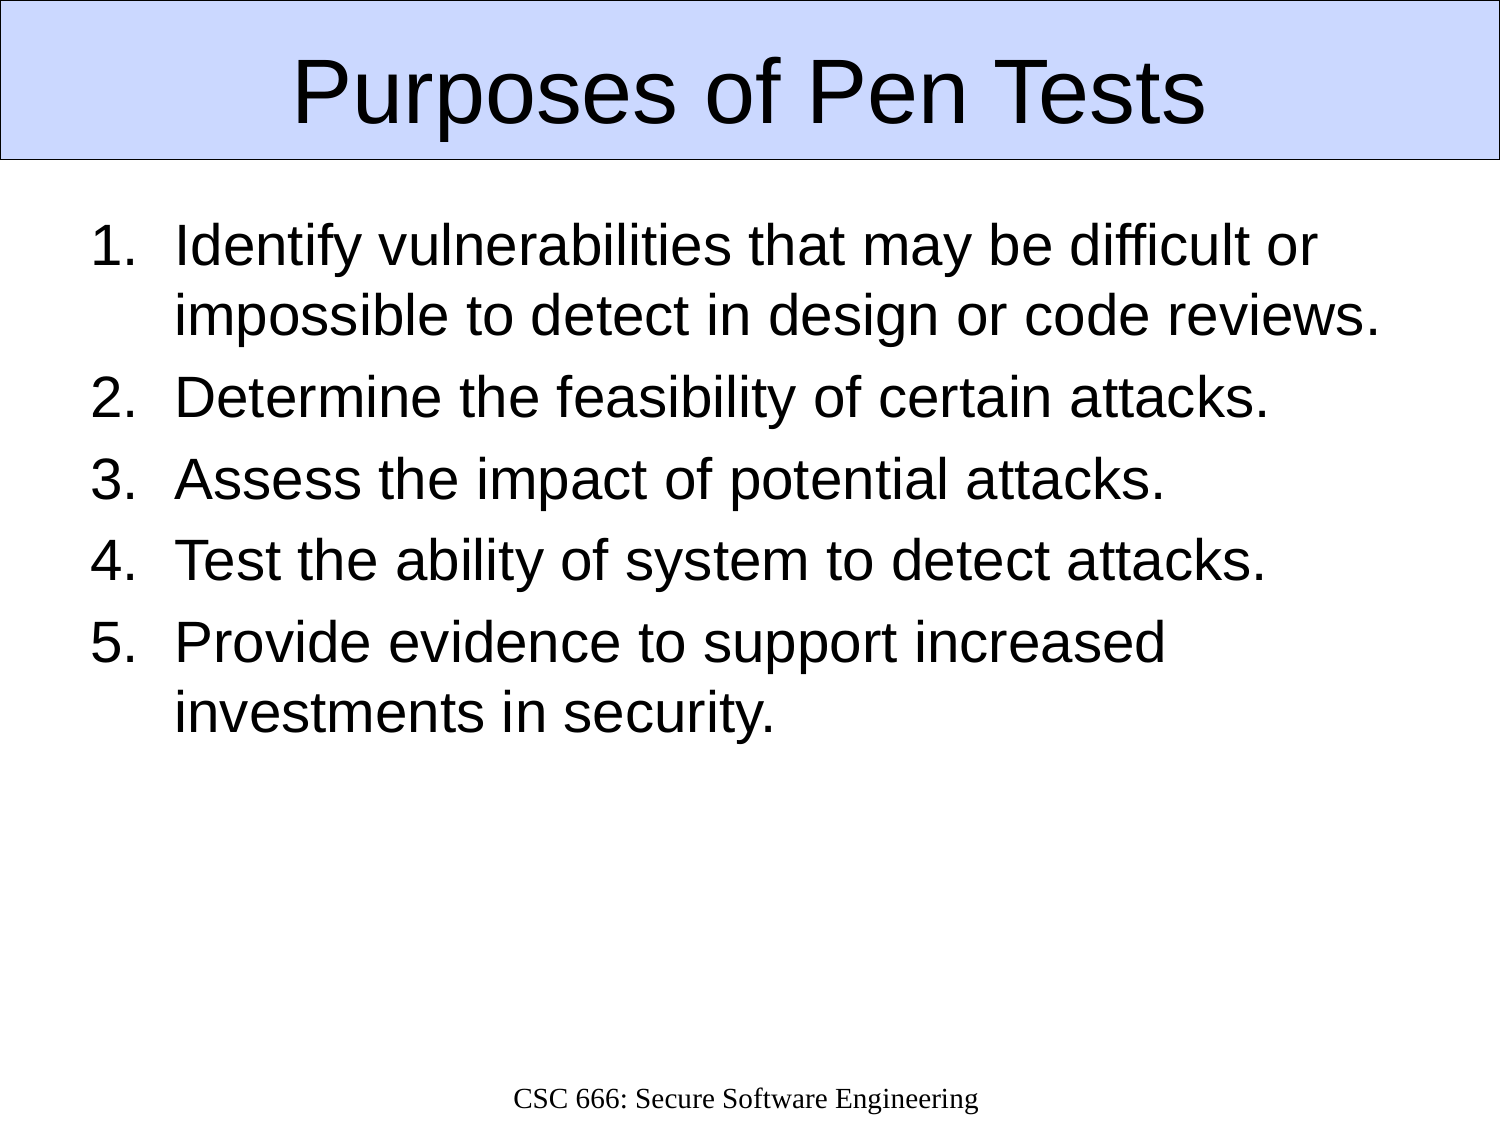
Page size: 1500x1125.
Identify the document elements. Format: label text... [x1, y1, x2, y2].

title Purposes of Pen Tests [75, 24, 1425, 149]
footer CSC 666: Secure Software Engineering [241, 1072, 1251, 1125]
list Identify vulnerabilities that may be difficult or impossible to detect in design or code reviews. Determine the feasibility of certain attacks. Assess the impact of potential attacks. Test the ability of system to detect attacks. Provide evidence to support increased investments in security. [75, 200, 1425, 1056]
